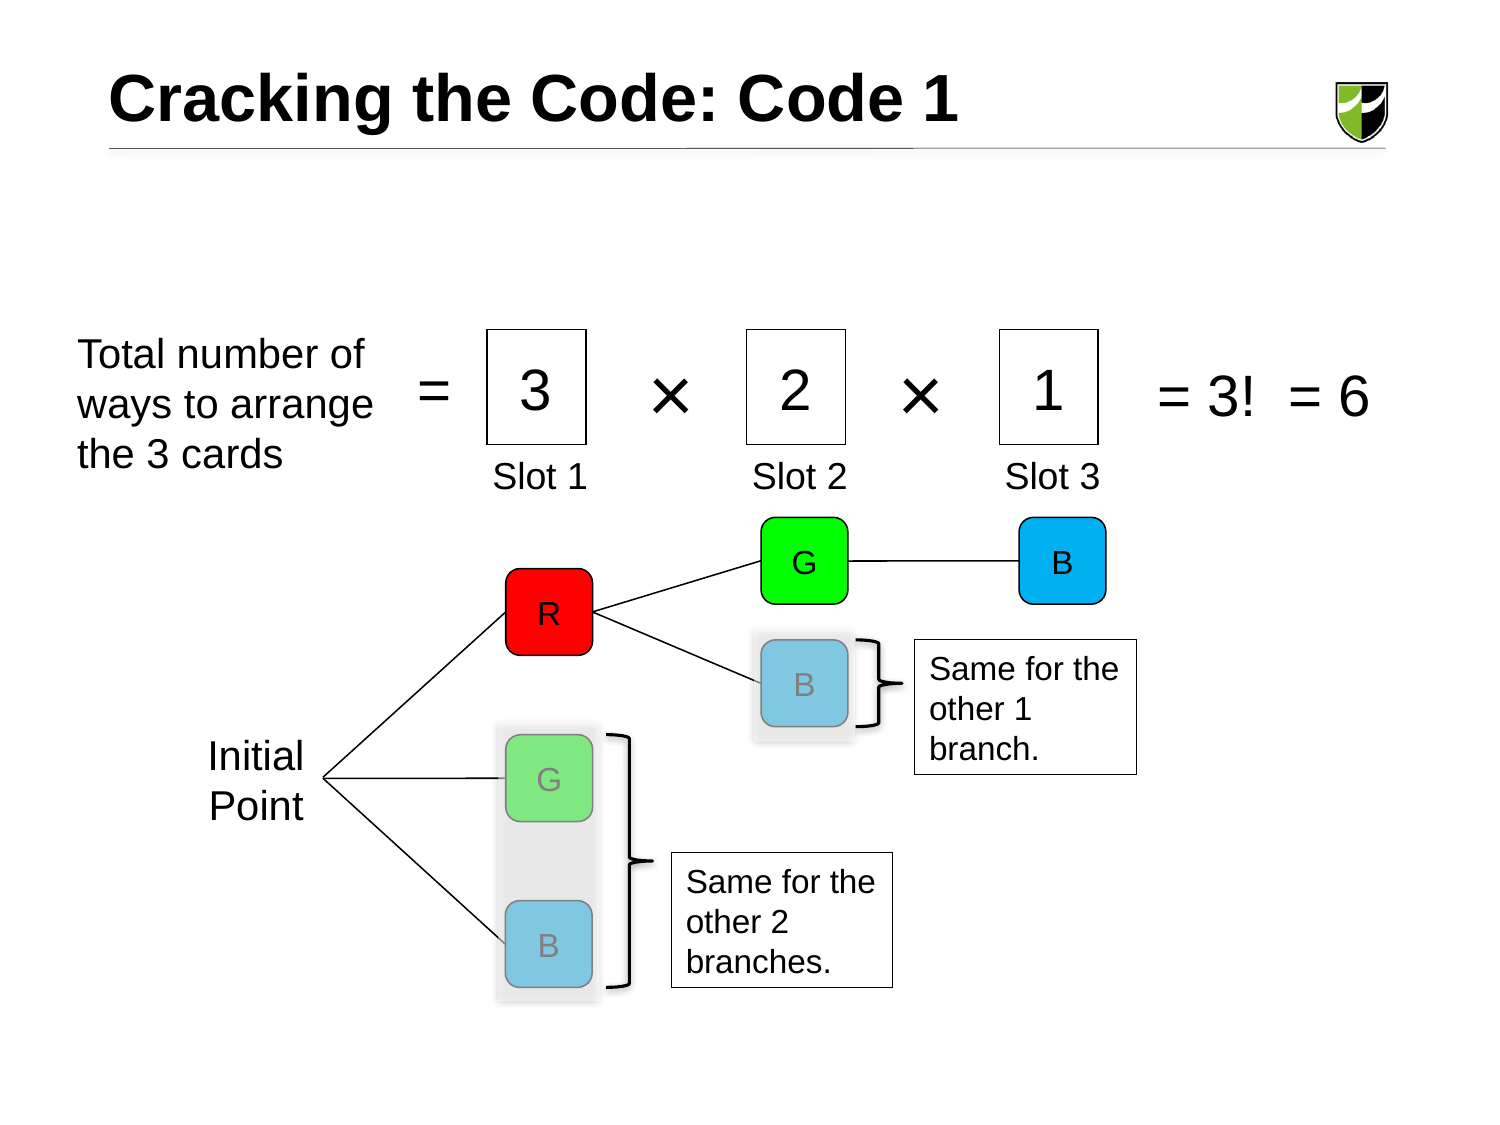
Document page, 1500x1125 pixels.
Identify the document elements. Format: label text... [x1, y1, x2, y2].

picture [1335, 75, 1393, 143]
text_box Cracking the Code: Code 1 [93, 47, 980, 162]
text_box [169, 291, 1480, 1002]
text_box Total number of ways to arrange the 3 cards [62, 319, 164, 484]
